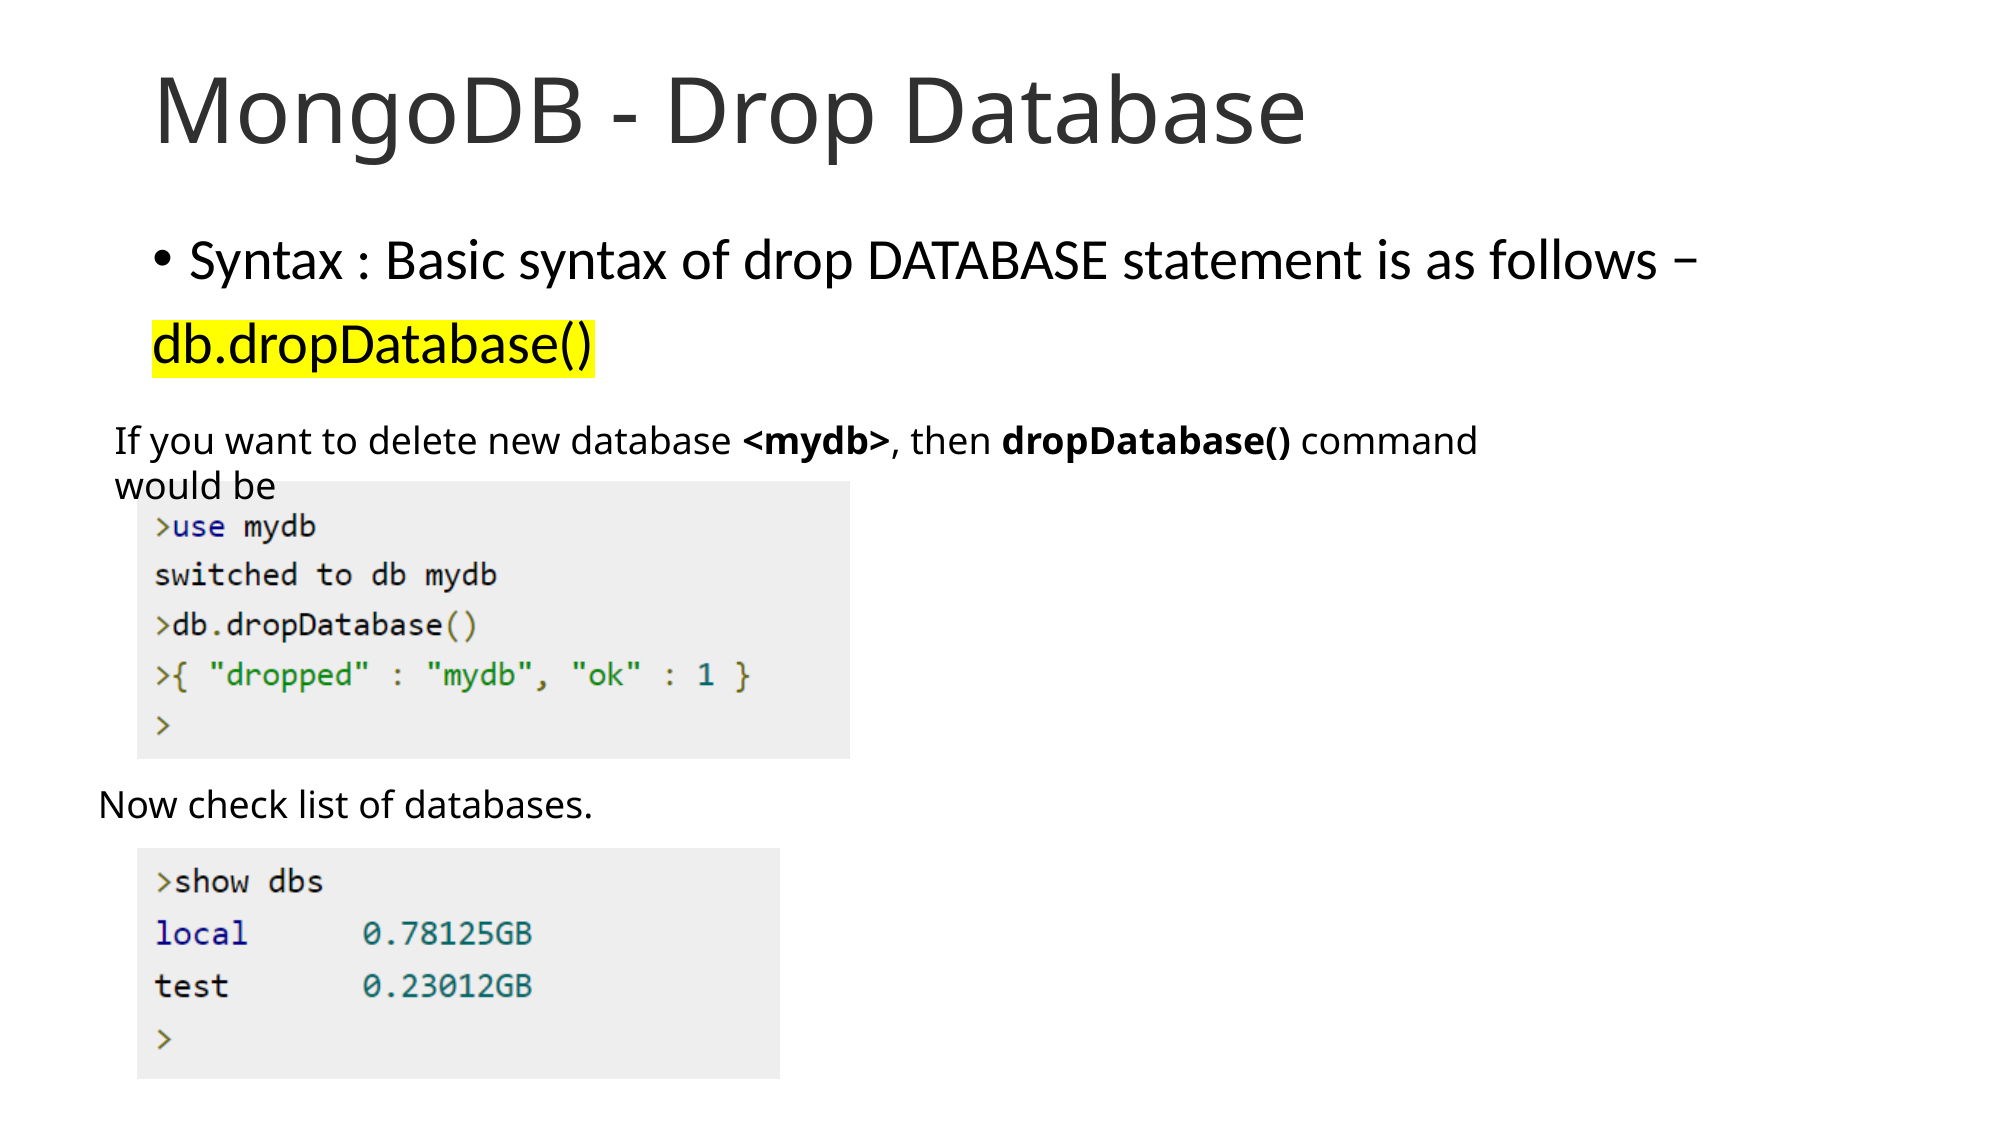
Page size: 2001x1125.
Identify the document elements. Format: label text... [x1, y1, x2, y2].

list Syntax : Basic syntax of drop DATABASE statement is as follows − db.dropDatabase() [137, 222, 1863, 936]
picture [137, 848, 780, 1079]
picture [137, 481, 850, 759]
title MongoDB - Drop Database [137, 59, 1863, 222]
text_box Now check list of databases. [83, 773, 1084, 833]
text_box If you want to delete new database <mydb>, then dropDatabase() command would be [99, 409, 1600, 514]
